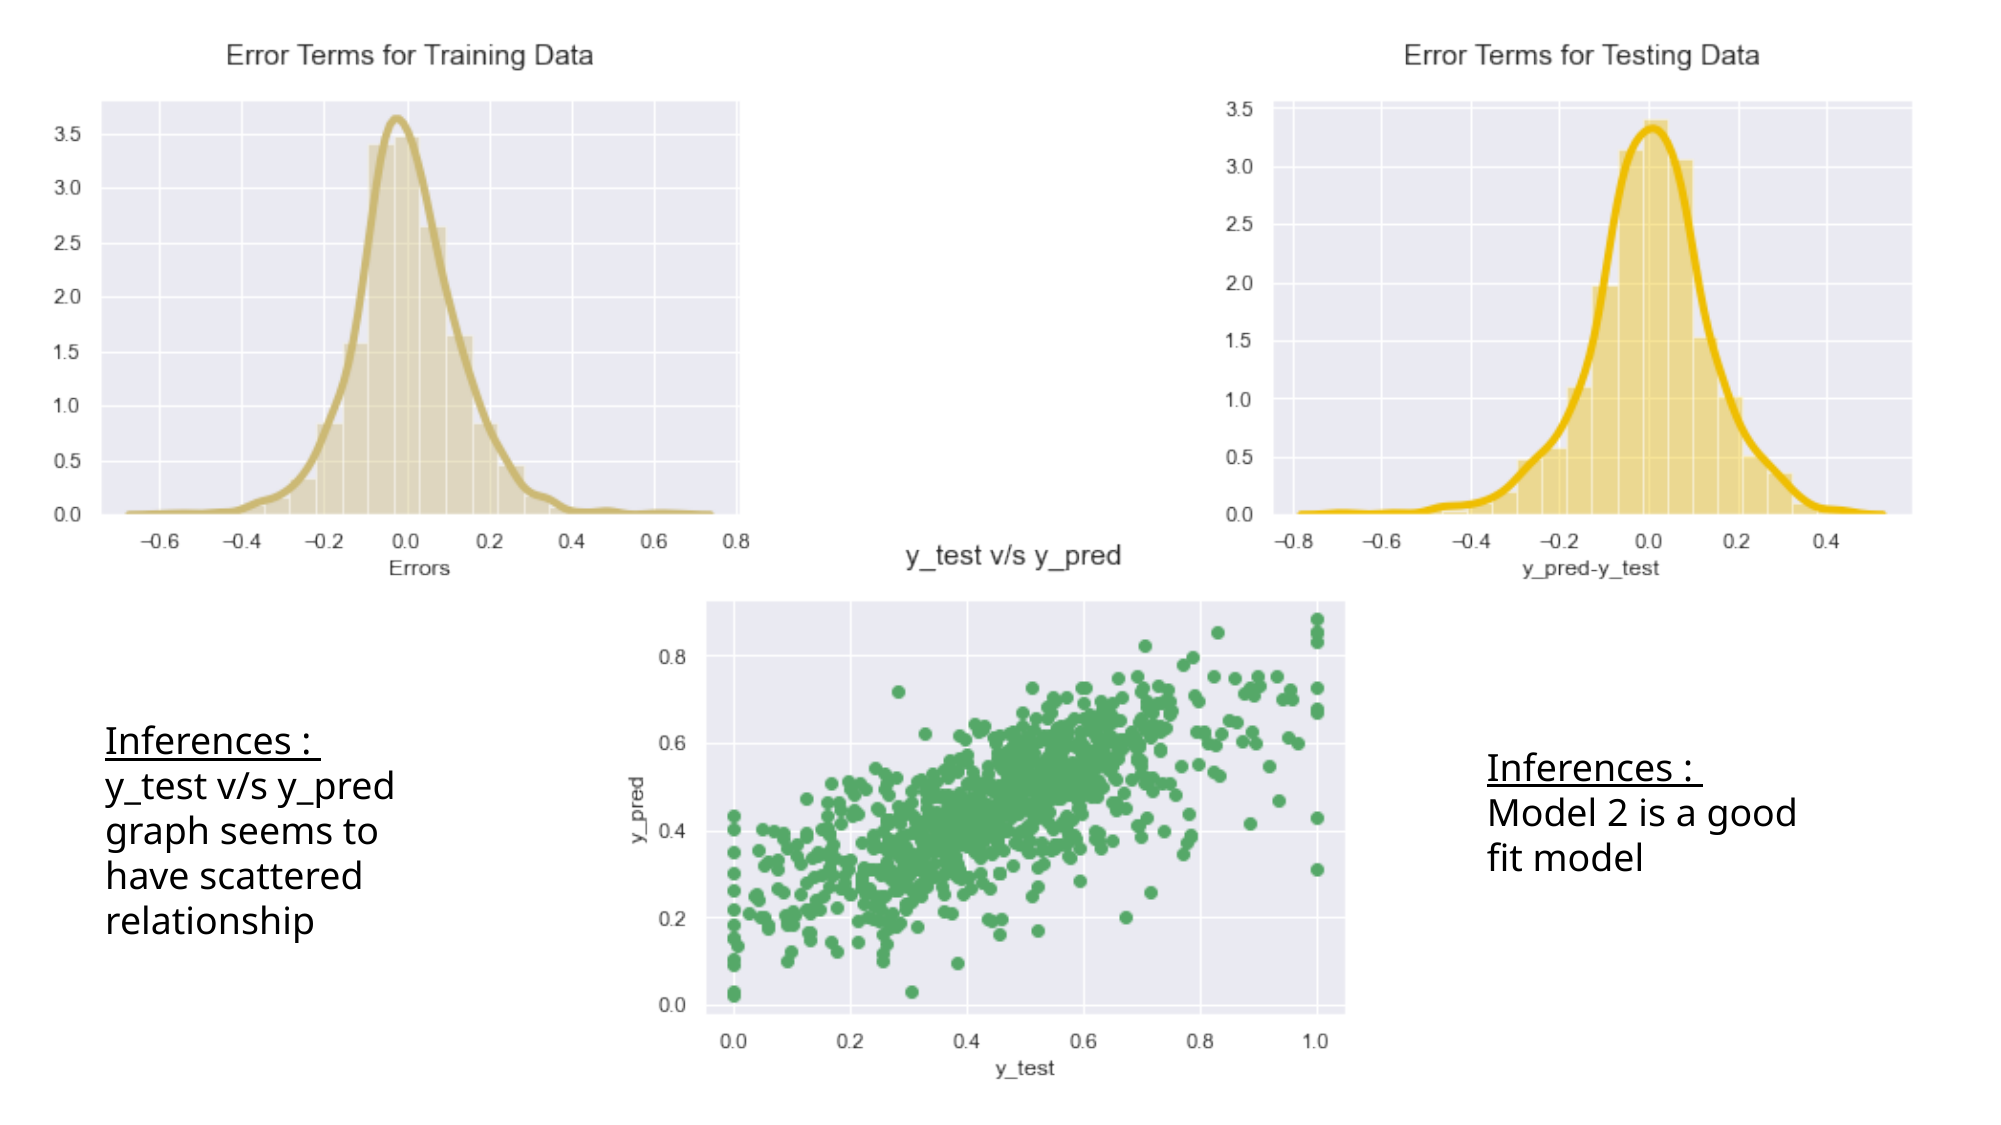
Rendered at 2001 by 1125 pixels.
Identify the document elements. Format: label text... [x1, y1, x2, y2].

picture [39, 31, 1926, 1093]
text_box Inferences : y_test v/s y_pred graph seems to have scattered relationship [90, 709, 452, 950]
text_box Inferences : Model 2 is a good fit model [1472, 736, 1833, 886]
